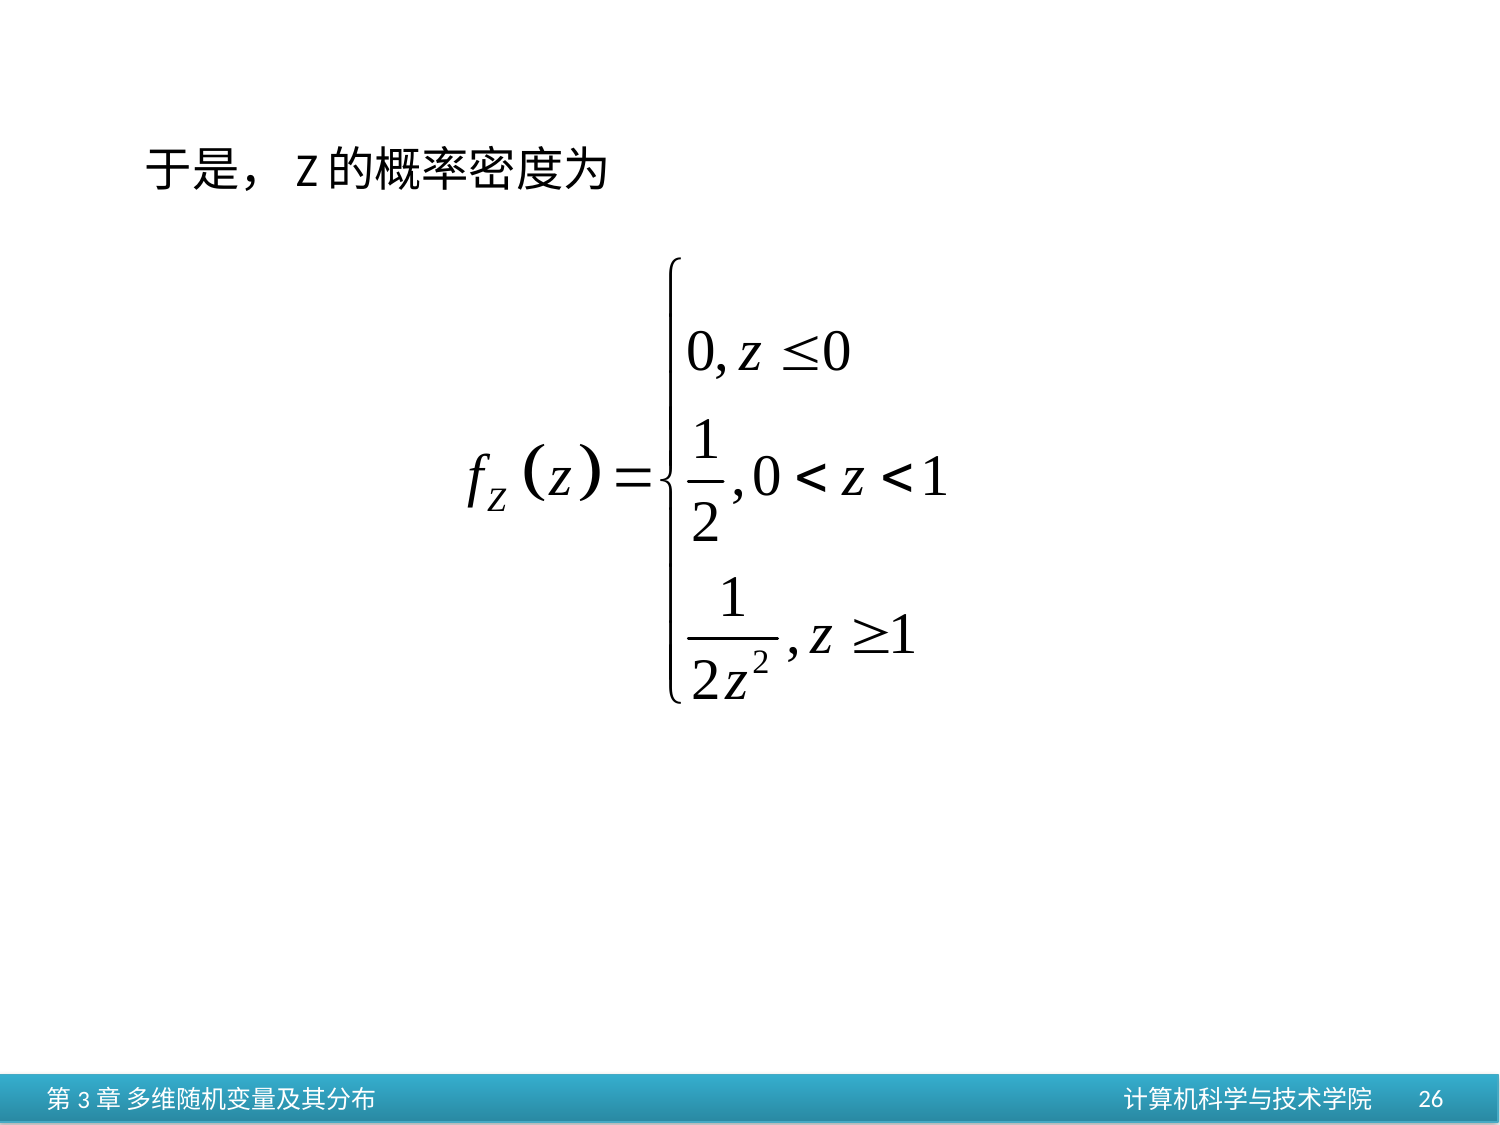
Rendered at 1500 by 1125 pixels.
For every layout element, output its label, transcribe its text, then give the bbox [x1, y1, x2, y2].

title 于是，Z的概率密度为 [129, 113, 715, 222]
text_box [447, 244, 954, 718]
